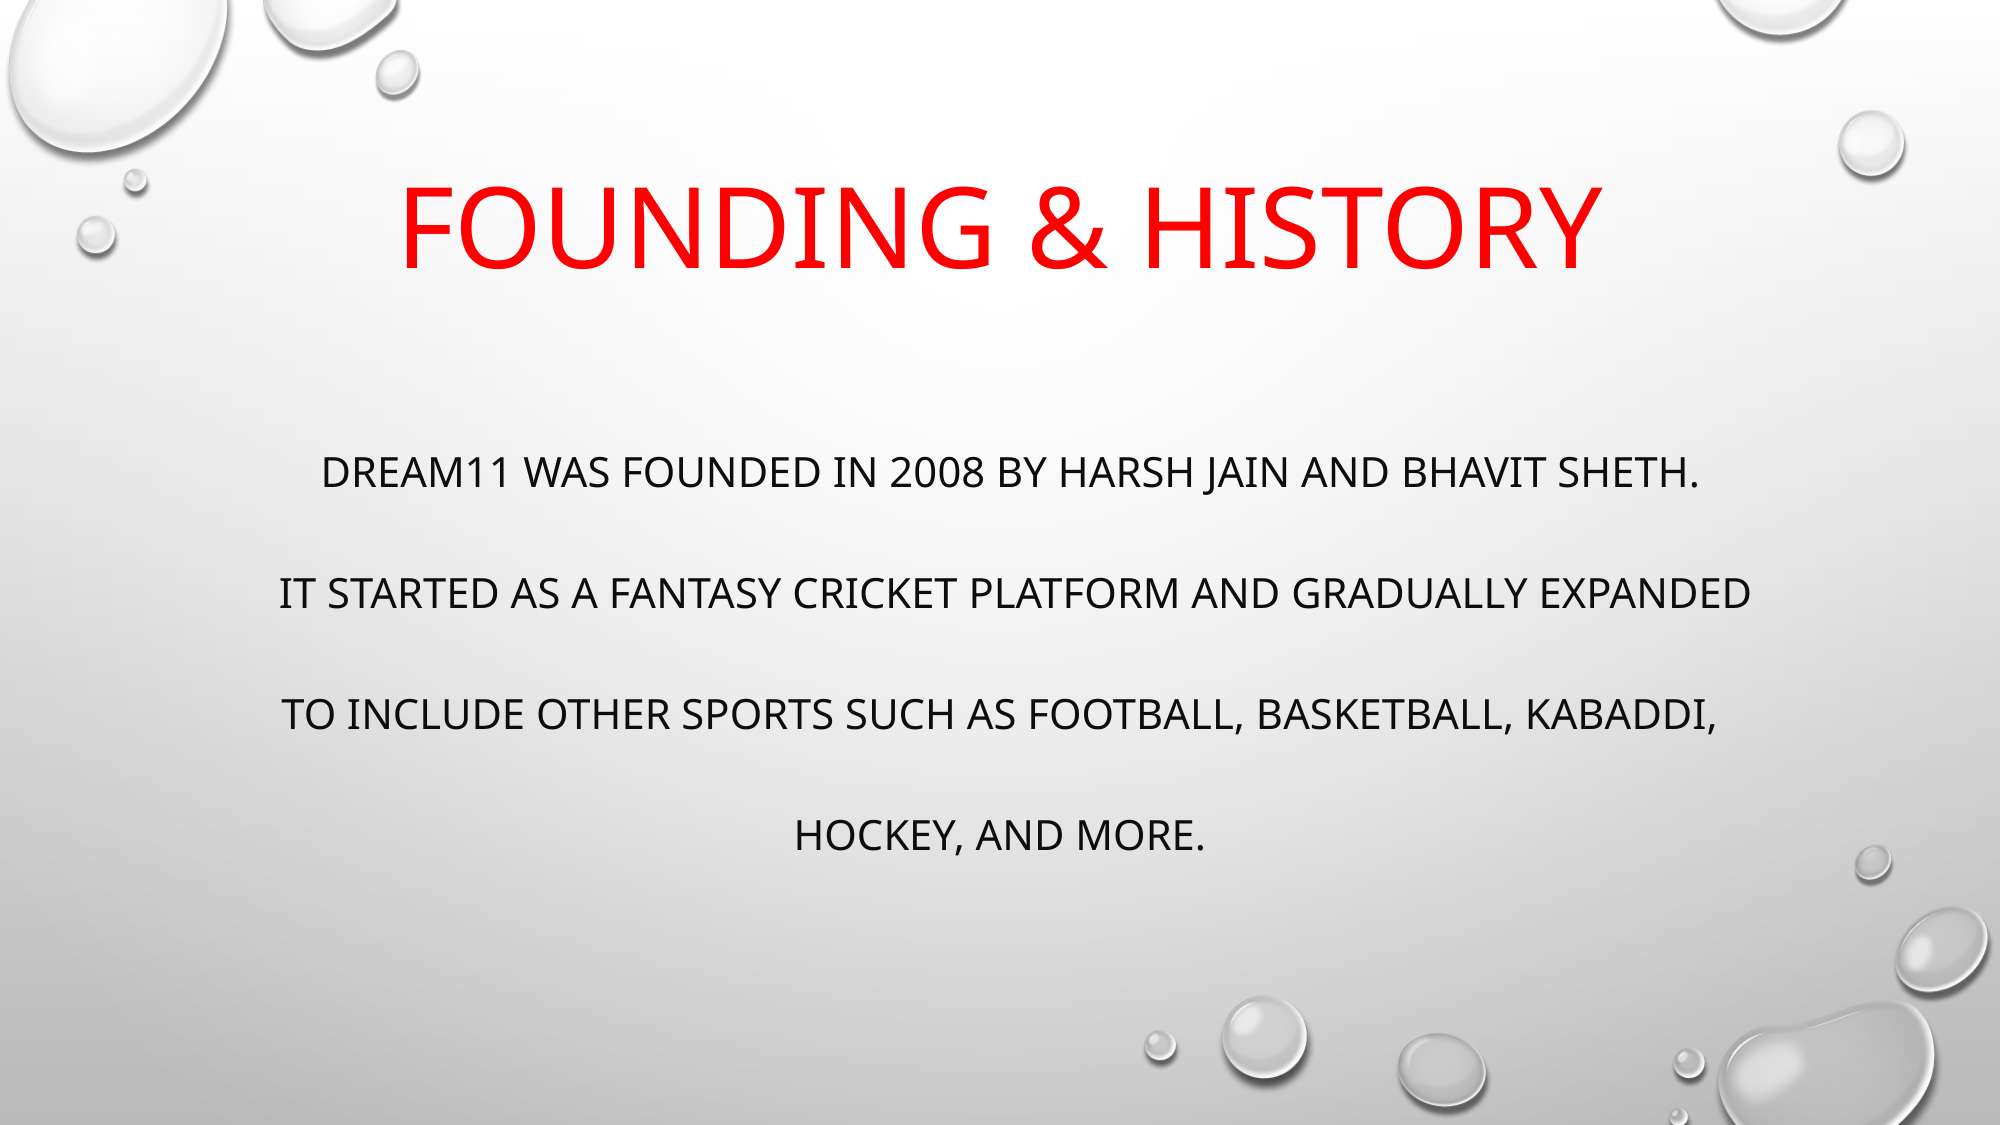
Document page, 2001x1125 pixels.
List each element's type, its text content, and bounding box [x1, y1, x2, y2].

list Dream11 was founded in 2008 by Harsh Jain and Bhavit Sheth. It started as a fantasy cricket platform and gradually expanded to include other sports such as football, basketball, kabaddi, hockey, and more. [149, 388, 1850, 950]
title FOUNDING & HISTORY [149, 101, 1851, 364]
picture [0, 0, 2000, 1125]
